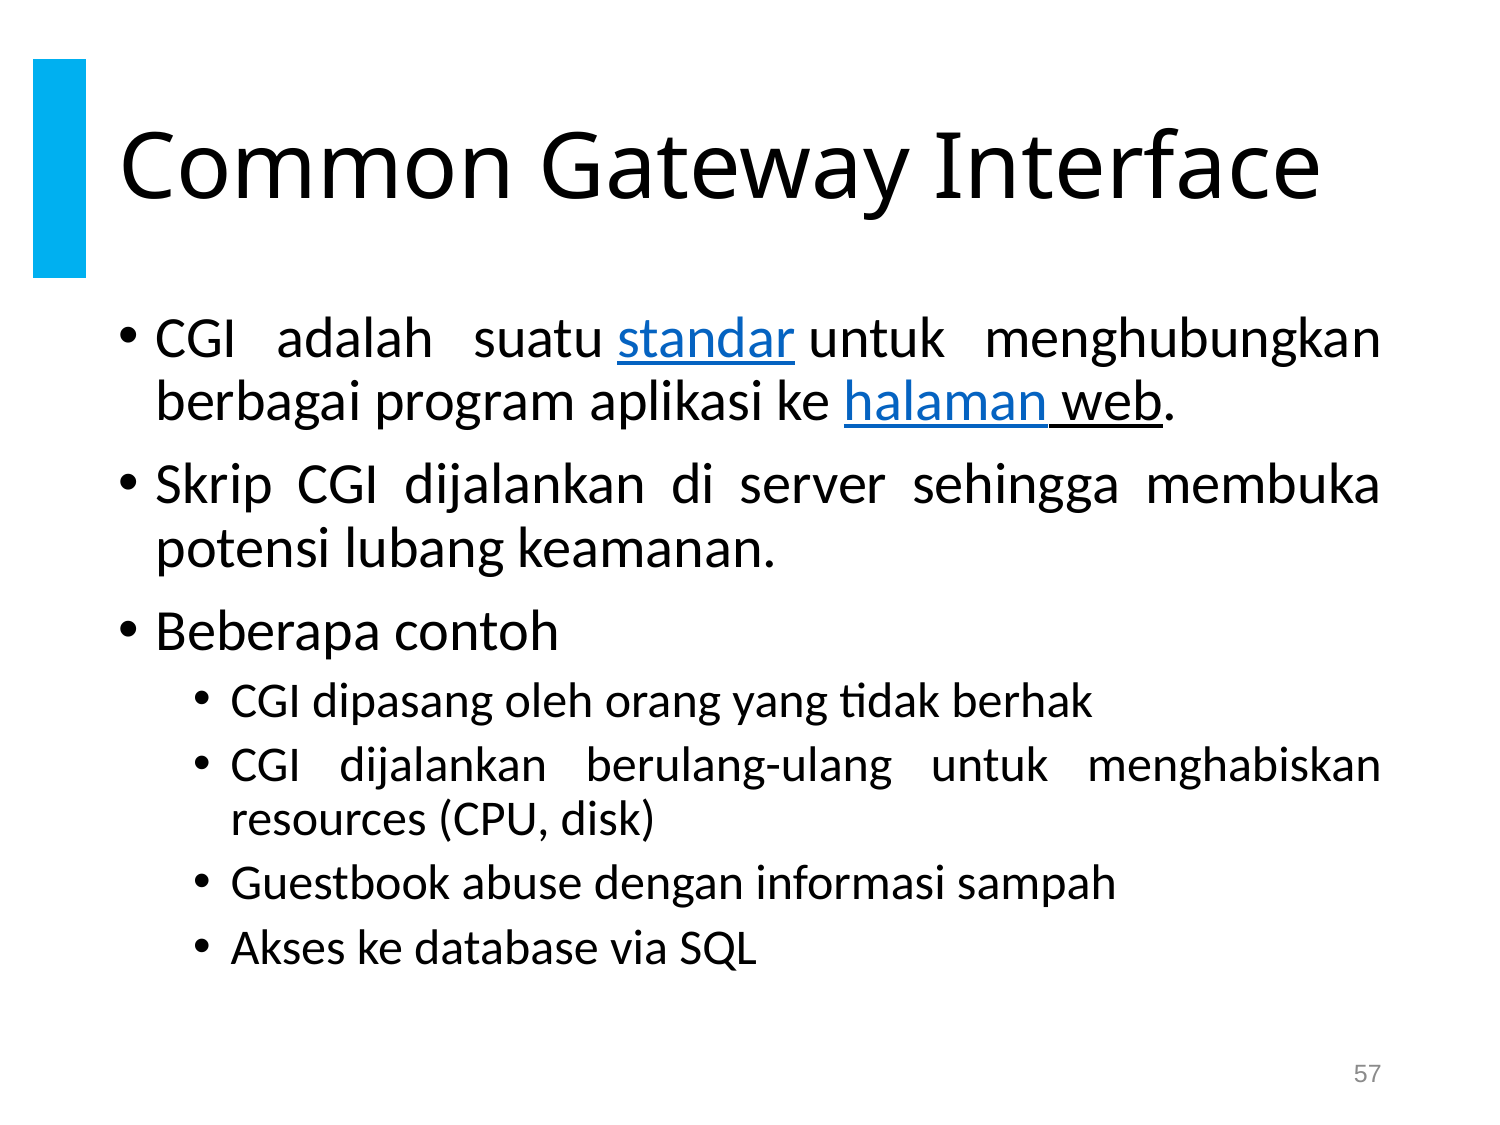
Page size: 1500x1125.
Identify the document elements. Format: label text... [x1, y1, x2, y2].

title Common Gateway Interface [103, 59, 1397, 278]
slide_number 57 [1059, 1042, 1397, 1103]
list CGI adalah suatu standar untuk menghubungkan berbagai program aplikasi ke halaman web. Skrip CGI dijalankan di server sehingga membuka potensi lubang keamanan. Beberapa contoh CGI dipasang oleh orang yang tidak berhak CGI dijalankan berulang-ulang untuk menghabiskan resources (CPU, disk) Guestbook abuse dengan informasi sampah Akses ke database via SQL [103, 299, 1397, 1014]
